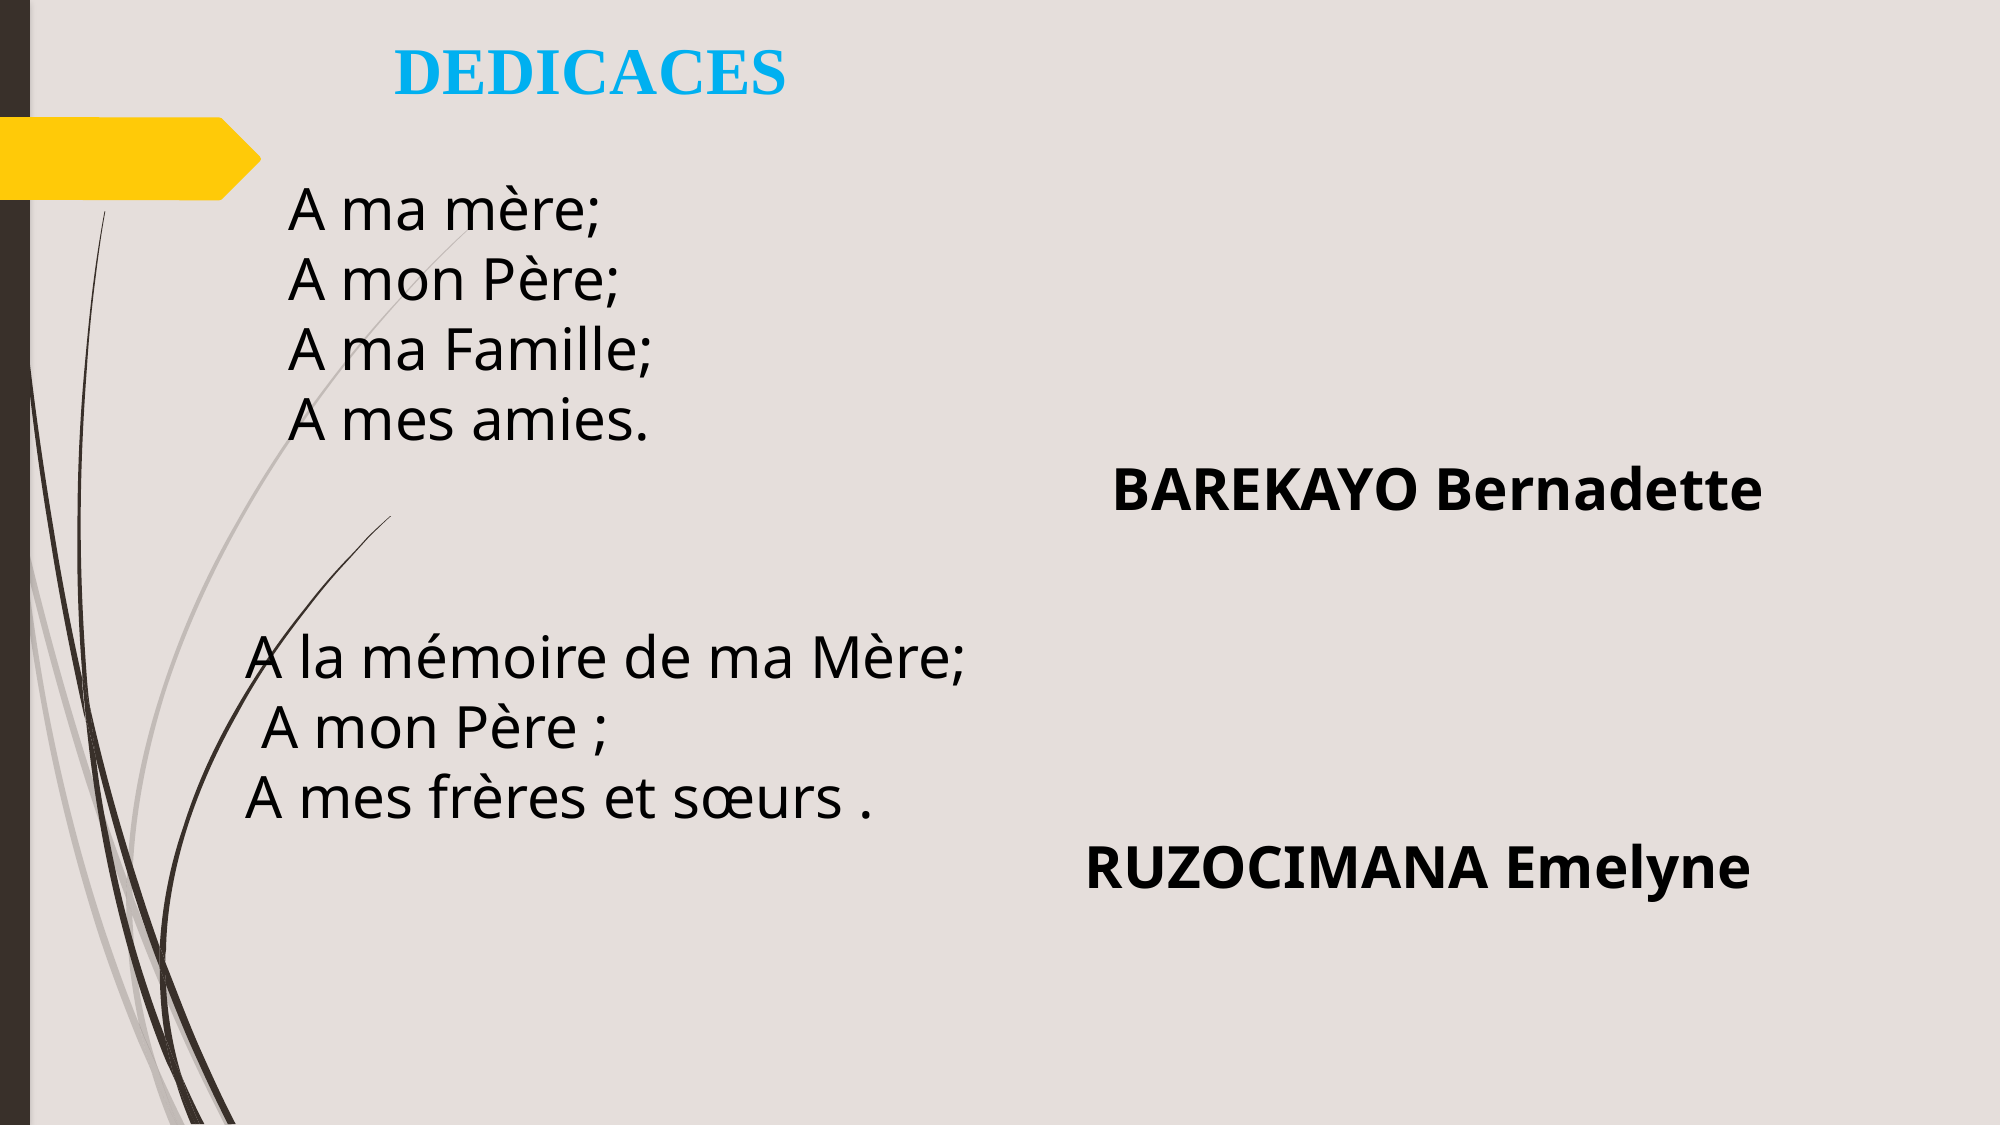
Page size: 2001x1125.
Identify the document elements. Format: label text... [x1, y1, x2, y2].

text_box DEDICACES [80, 20, 1731, 116]
text_box A ma mère; A mon Père; A ma Famille; A mes amies. BAREKAYO Bernadette [273, 164, 1885, 560]
text_box A la mémoire de ma Mère; A mon Père ; A mes frères et sœurs . RUZOCIMANA Emelyne [230, 612, 1843, 938]
